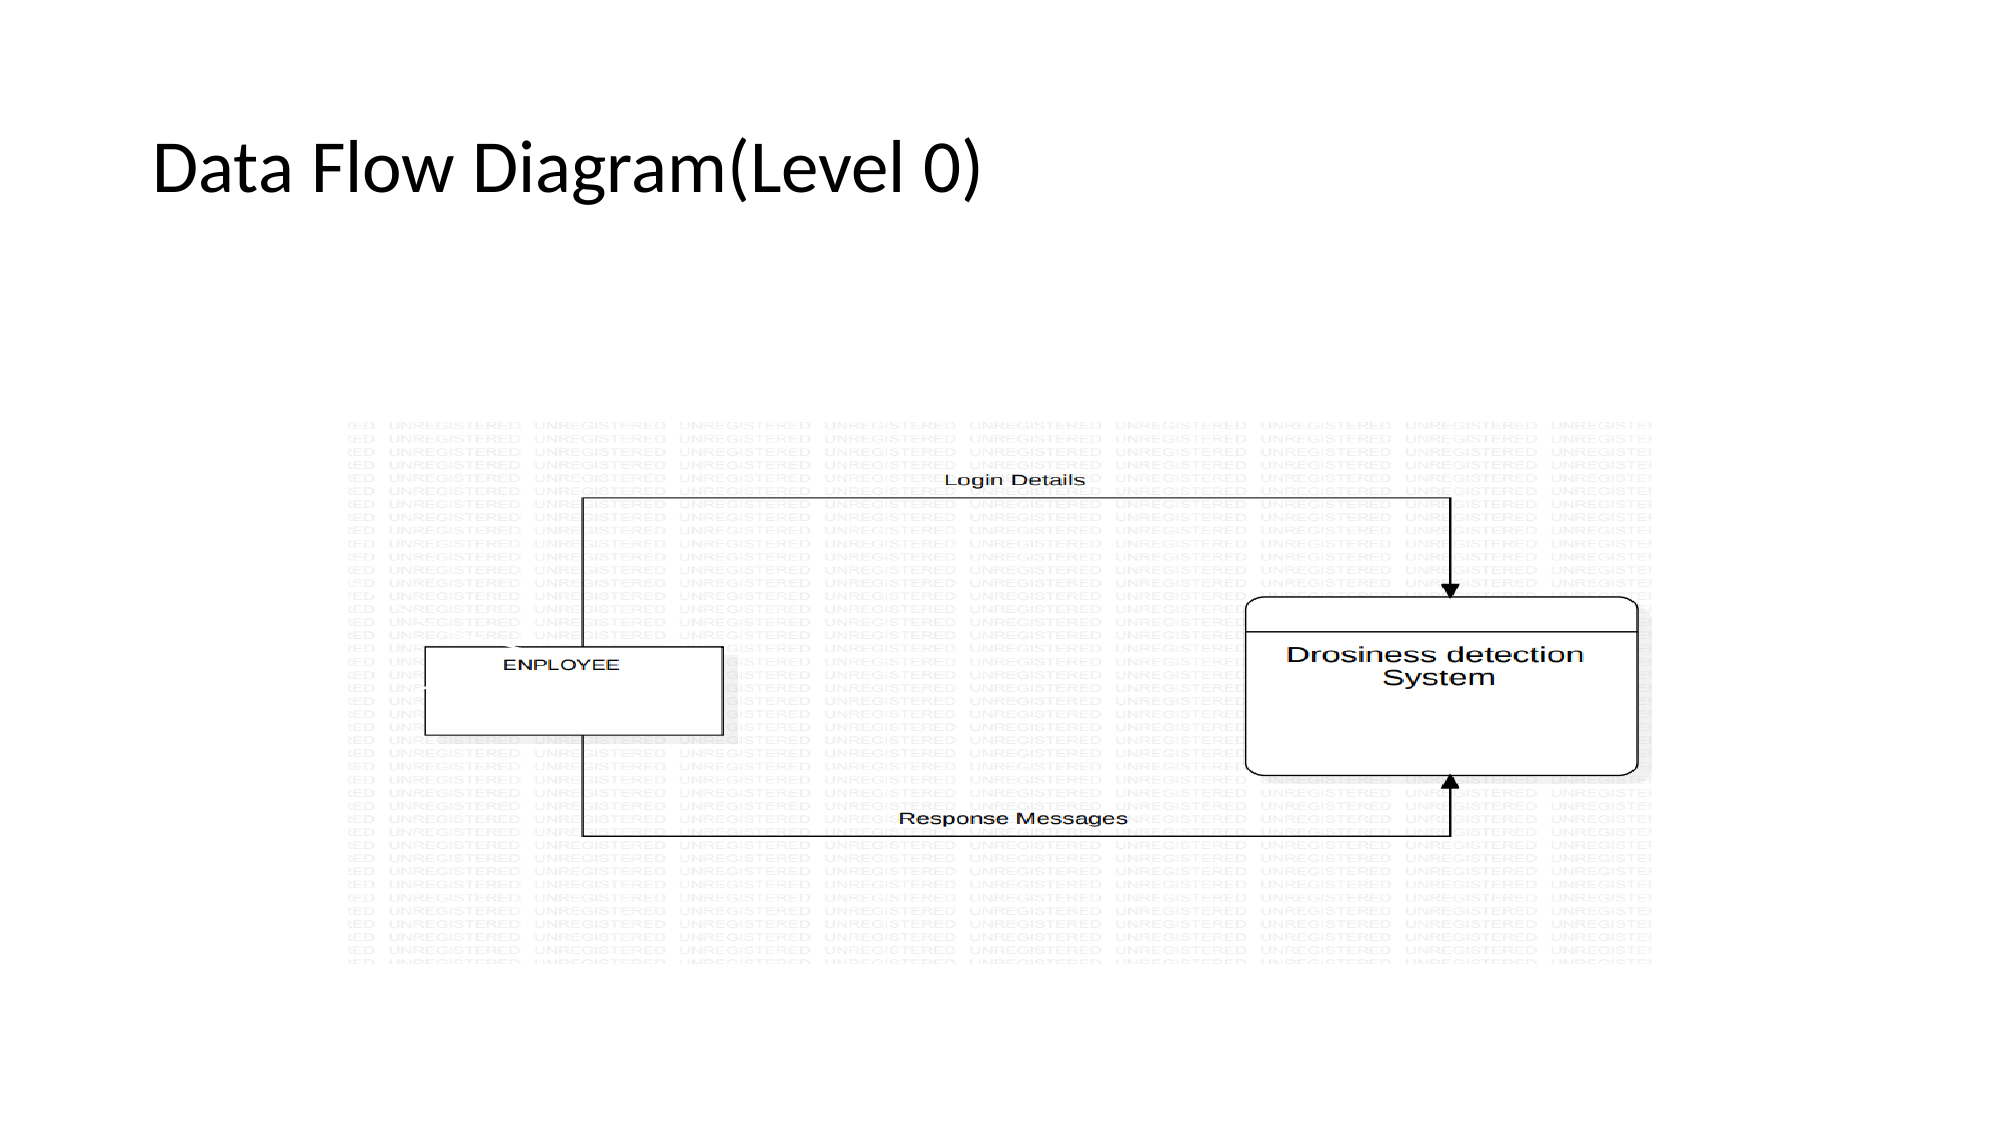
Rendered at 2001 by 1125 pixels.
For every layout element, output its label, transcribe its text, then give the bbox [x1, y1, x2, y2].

picture [348, 422, 1652, 964]
title Data Flow Diagram(Level 0) [137, 59, 1863, 278]
